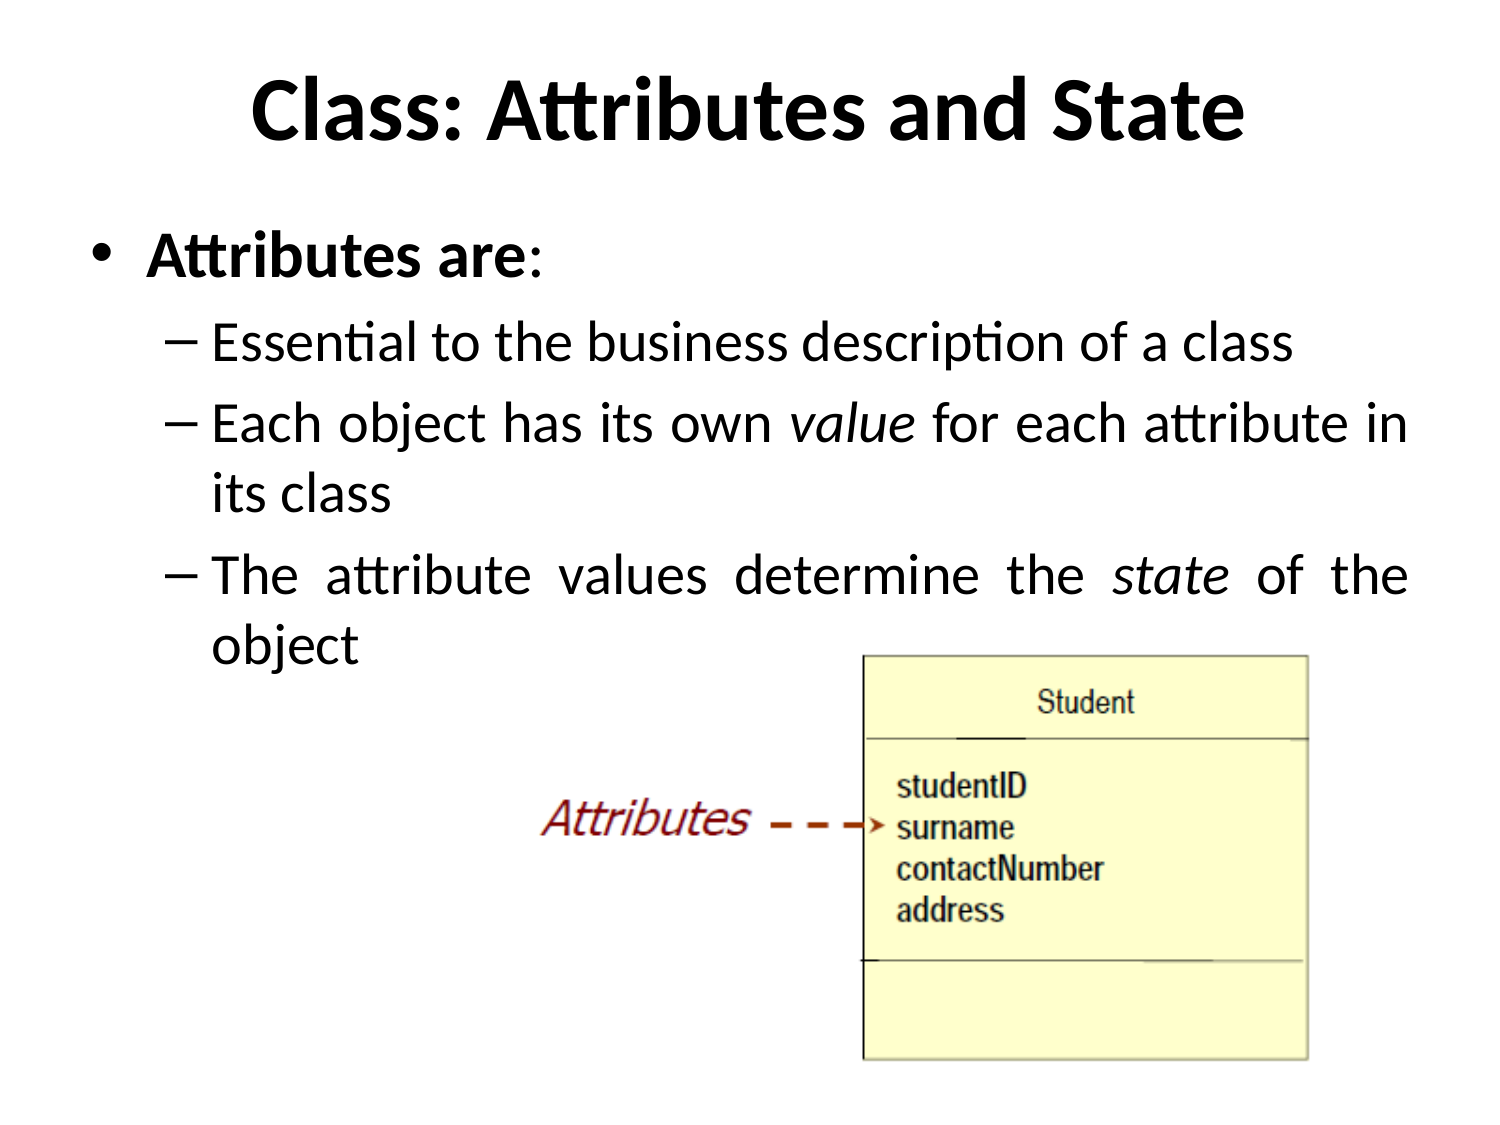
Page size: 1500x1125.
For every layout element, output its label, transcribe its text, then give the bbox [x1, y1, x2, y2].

list Attributes are: Essential to the business description of a class Each object has its own value for each attribute in its class The attribute values determine the state of the object [75, 203, 1425, 947]
picture [515, 616, 1317, 1067]
title Class: Attributes and State [75, 45, 1425, 163]
